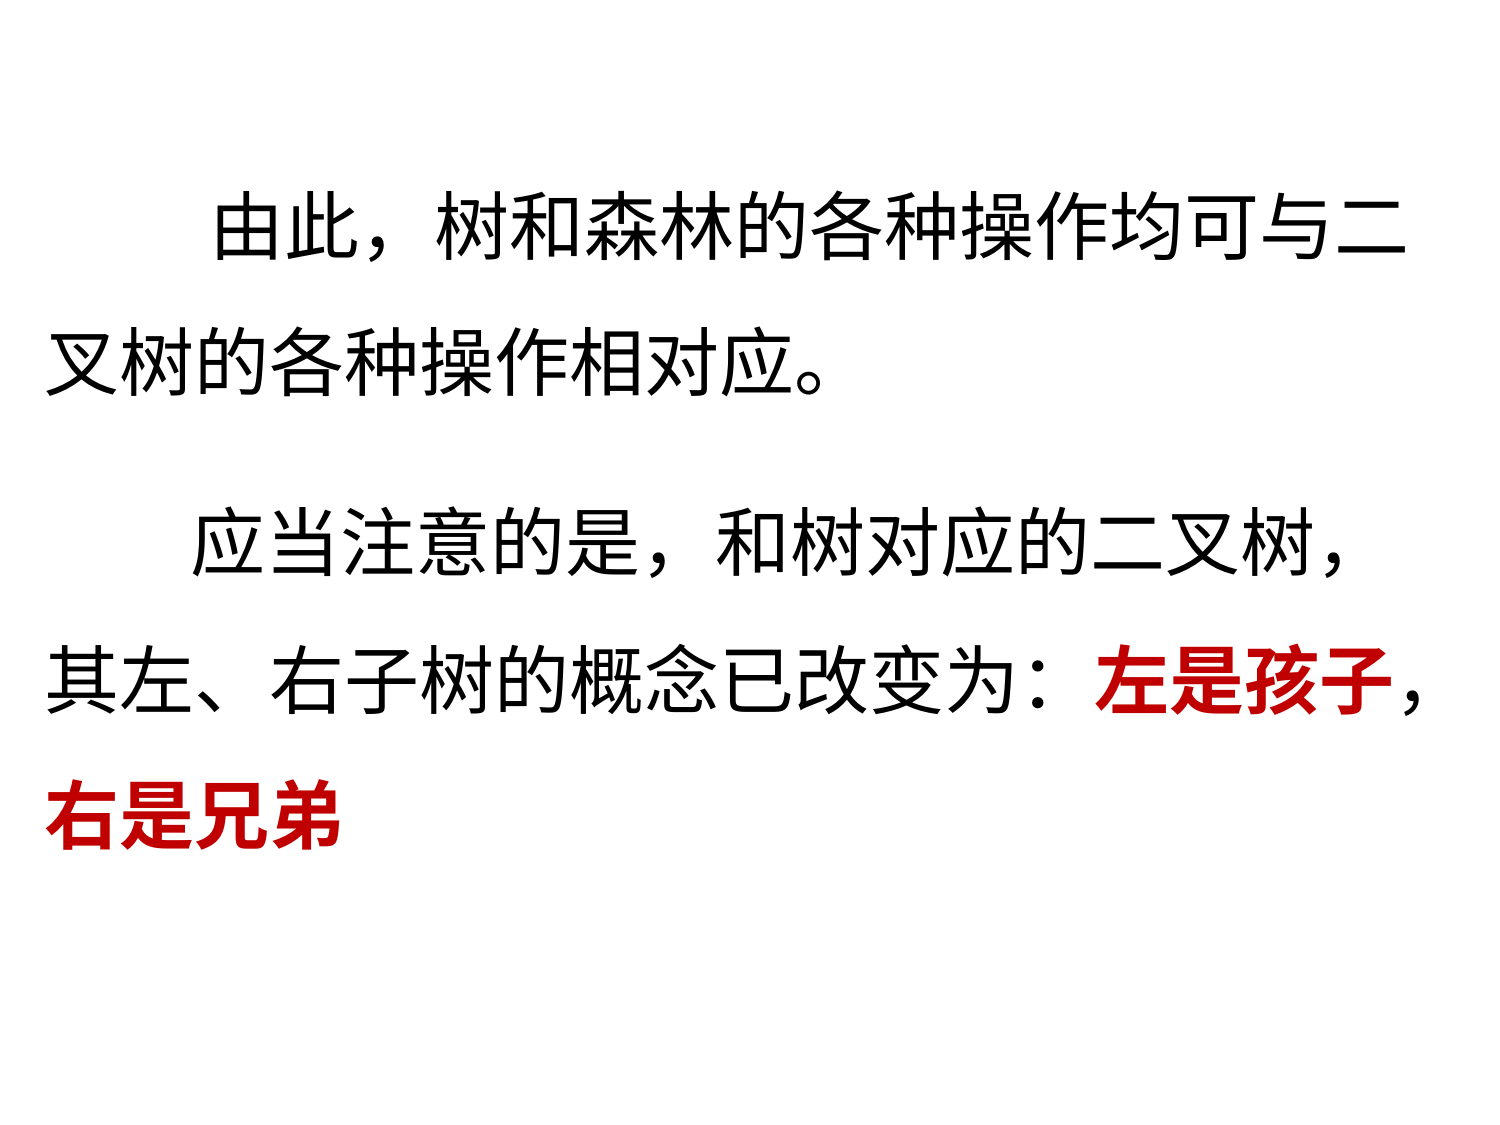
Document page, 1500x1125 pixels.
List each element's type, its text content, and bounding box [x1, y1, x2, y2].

text_box 由此，树和森林的各种操作均可与二叉树的各种操作相对应。 [29, 113, 1467, 414]
text_box 应当注意的是，和树对应的二叉树，其左、右子树的概念已改变为：左是孩子，右是兄弟 [29, 416, 1445, 866]
